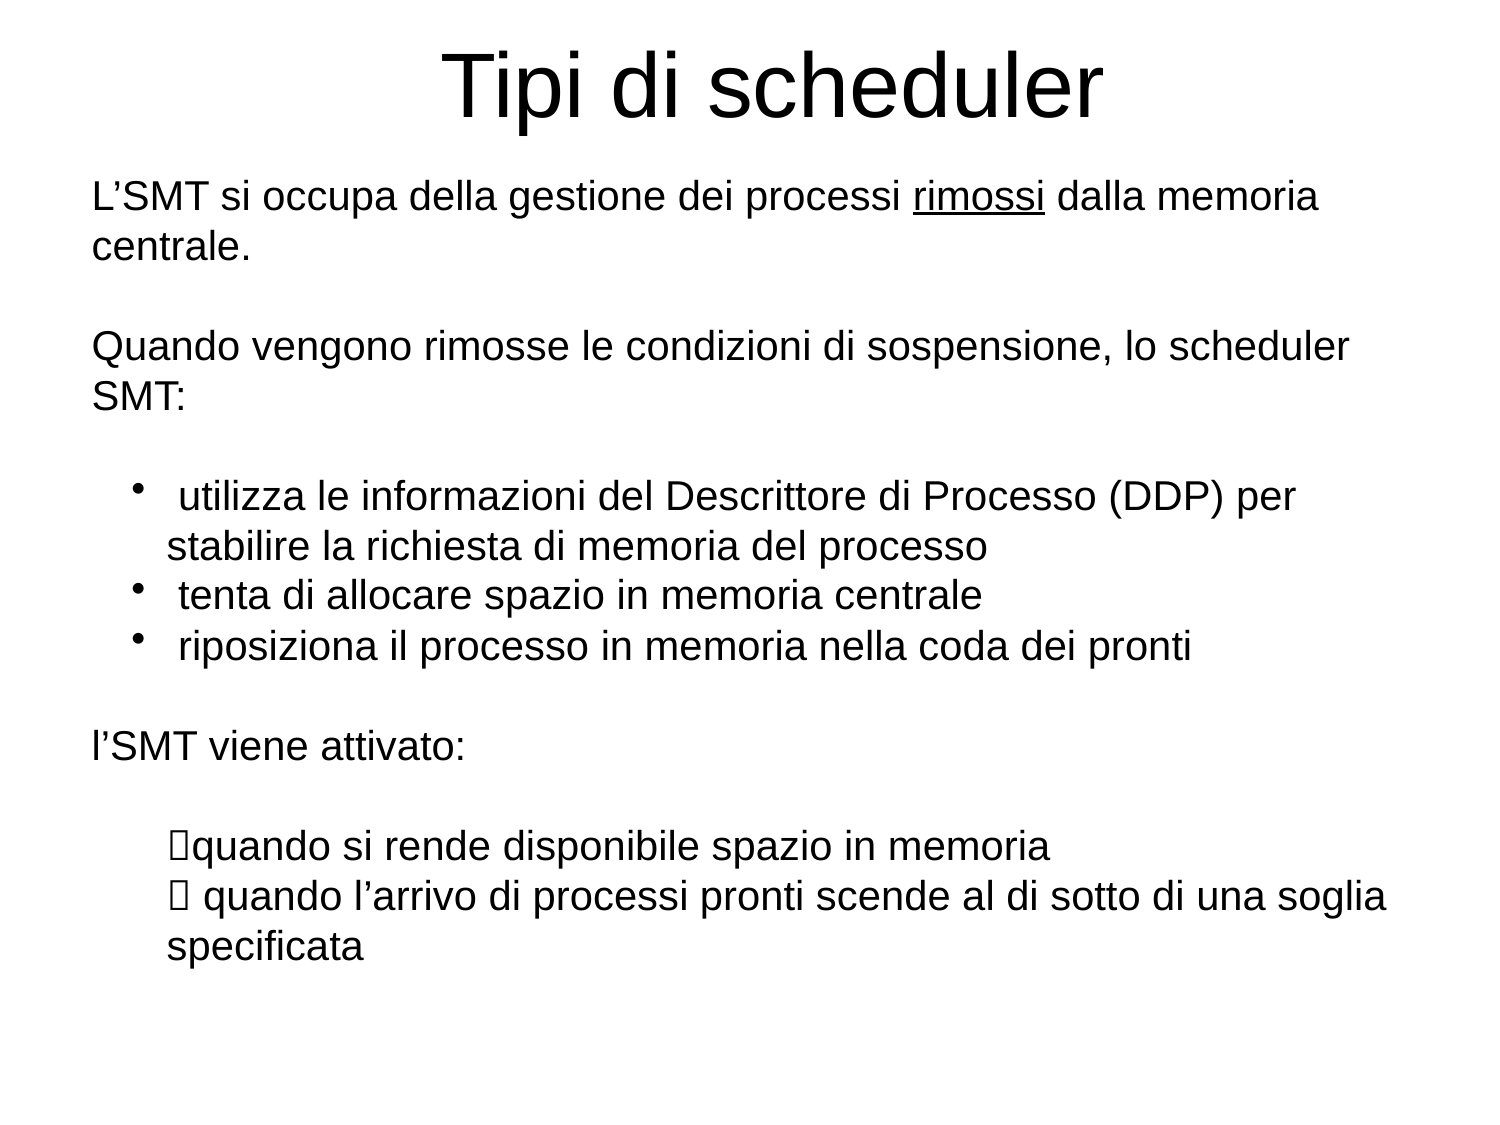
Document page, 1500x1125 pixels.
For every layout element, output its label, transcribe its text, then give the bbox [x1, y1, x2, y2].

text_box L’SMT si occupa della gestione dei processi rimossi dalla memoria centrale. Quando vengono rimosse le condizioni di sospensione, lo scheduler SMT: utilizza le informazioni del Descrittore di Processo (DDP) per stabilire la richiesta di memoria del processo tenta di allocare spazio in memoria centrale riposiziona il processo in memoria nella coda dei pronti l’SMT viene attivato: quando si rende disponibile spazio in memoria  quando l’arrivo di processi pronti scende al di sotto di una soglia specificata [76, 160, 1436, 1047]
title Tipi di scheduler [135, 0, 1411, 160]
